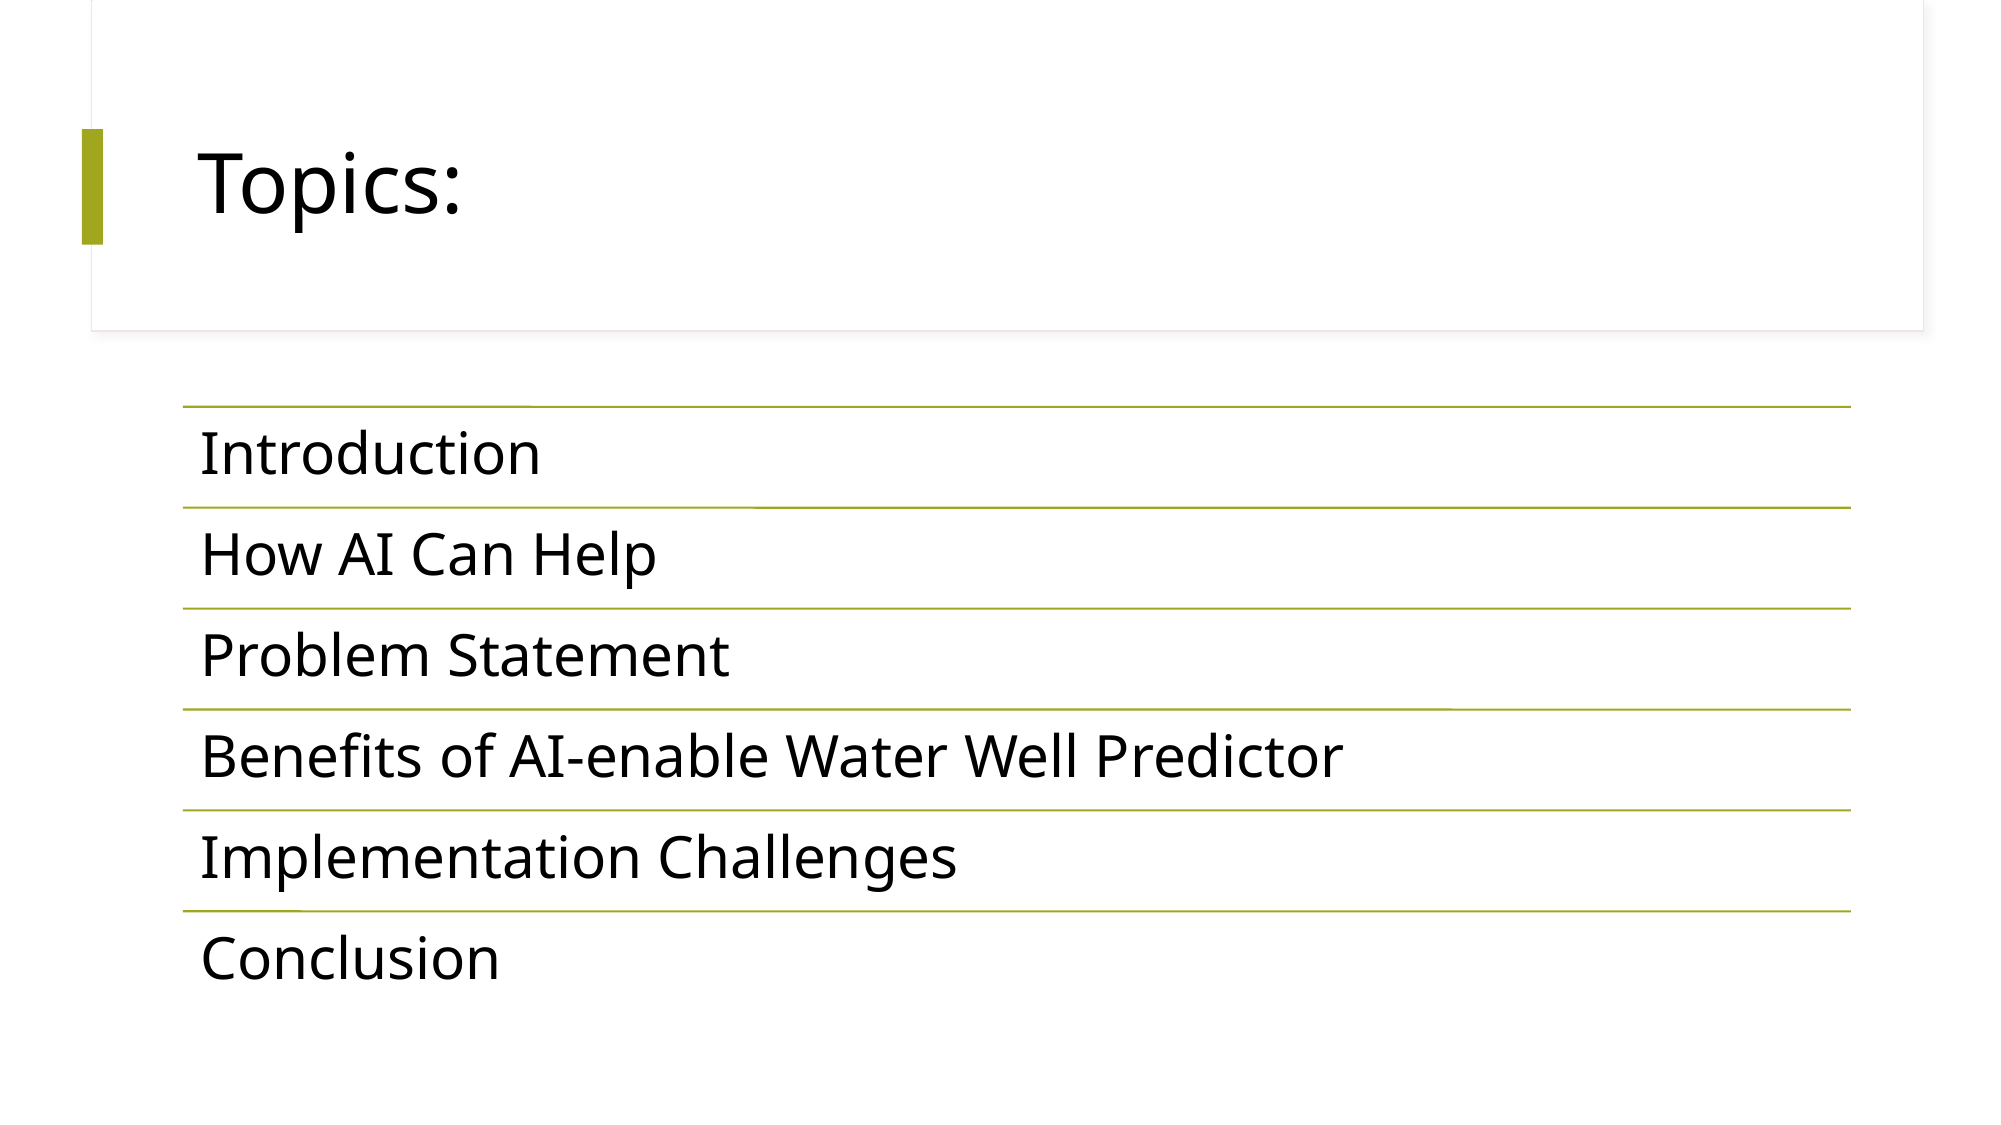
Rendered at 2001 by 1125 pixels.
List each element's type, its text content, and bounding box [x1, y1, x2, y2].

title Topics: [183, 90, 1851, 284]
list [182, 406, 1851, 1013]
